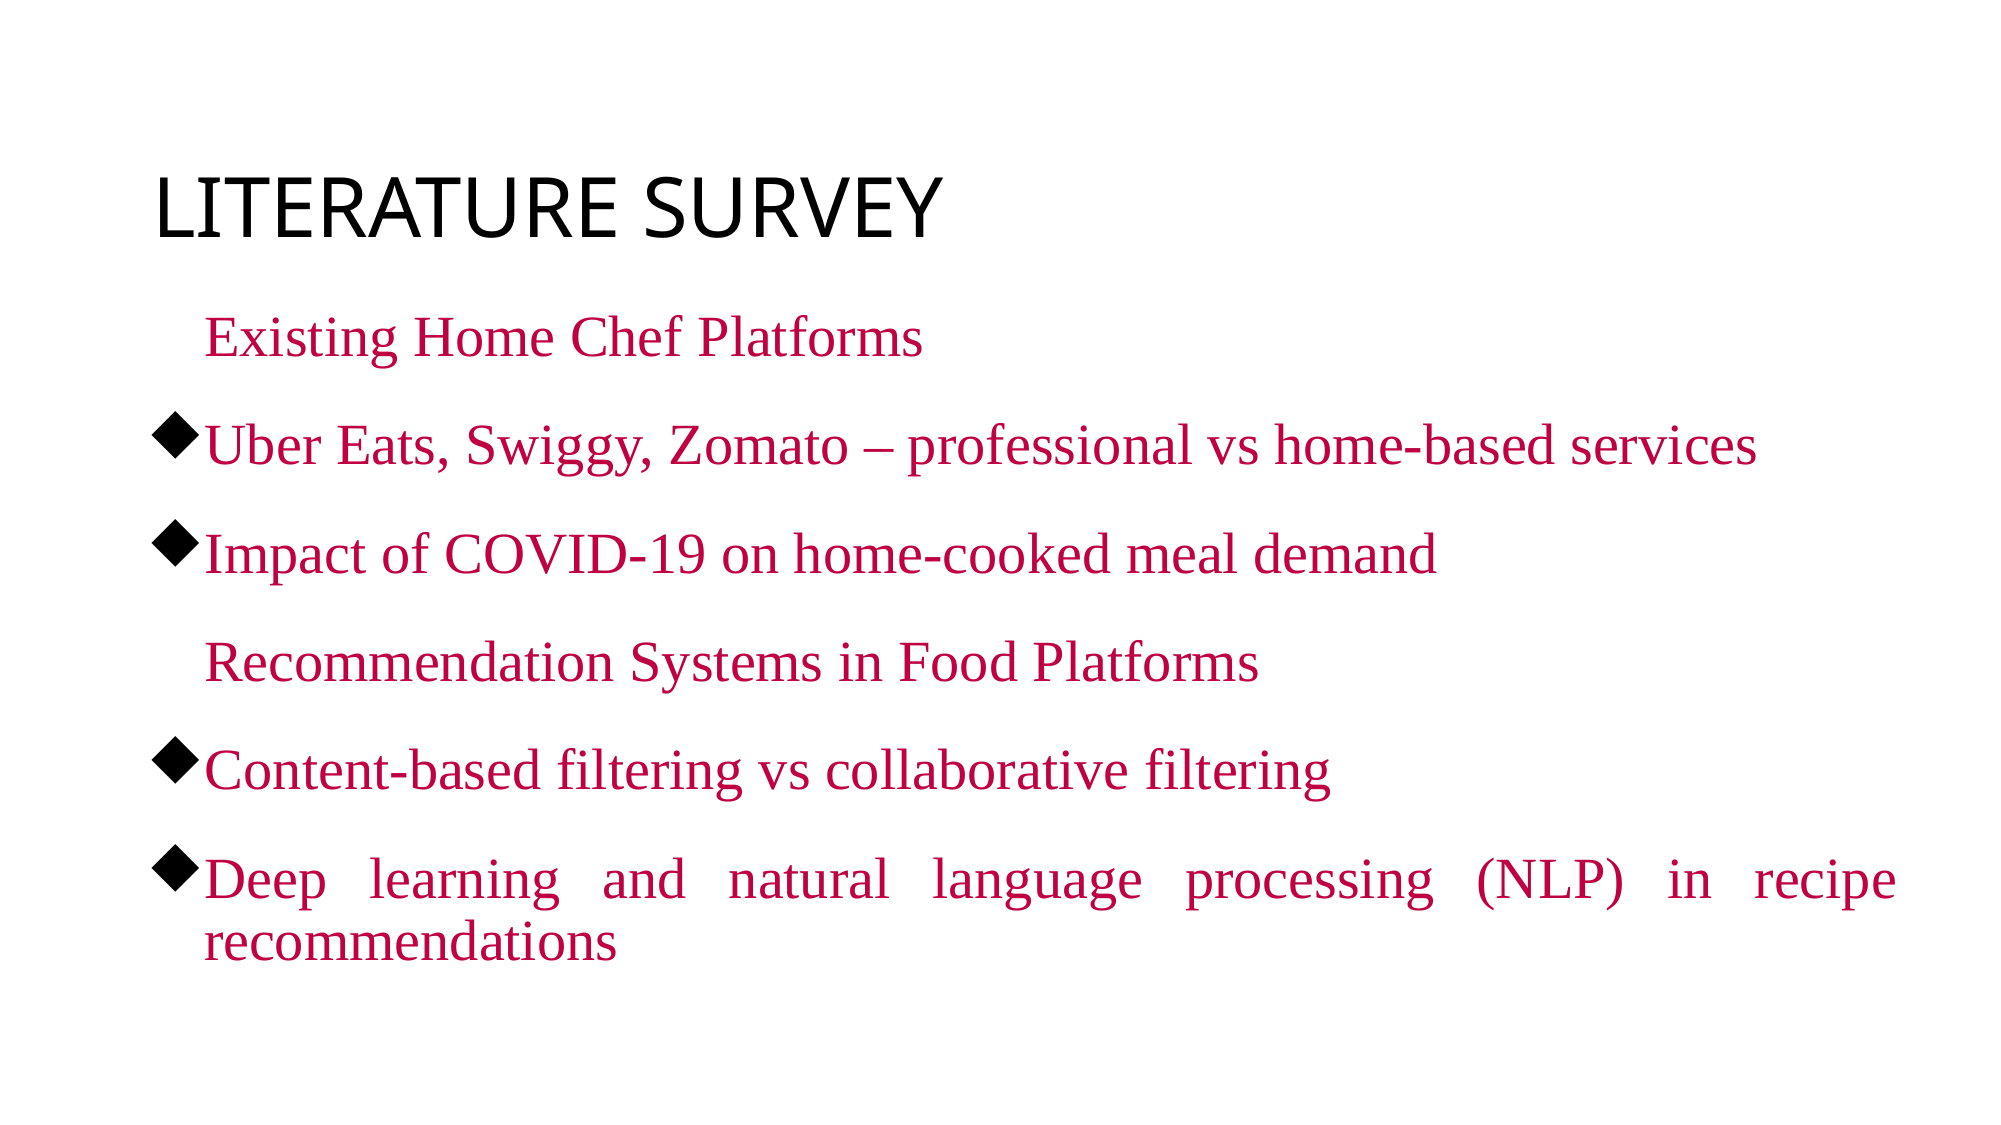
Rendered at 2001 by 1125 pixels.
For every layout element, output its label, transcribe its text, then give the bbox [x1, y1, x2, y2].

list Existing Home Chef Platforms Uber Eats, Swiggy, Zomato – professional vs home-based services Impact of COVID-19 on home-cooked meal demand Recommendation Systems in Food Platforms Content-based filtering vs collaborative filtering Deep learning and natural language processing (NLP) in recipe recommendations [112, 298, 1913, 1013]
title LITERATURE SURVEY [137, 102, 1863, 298]
